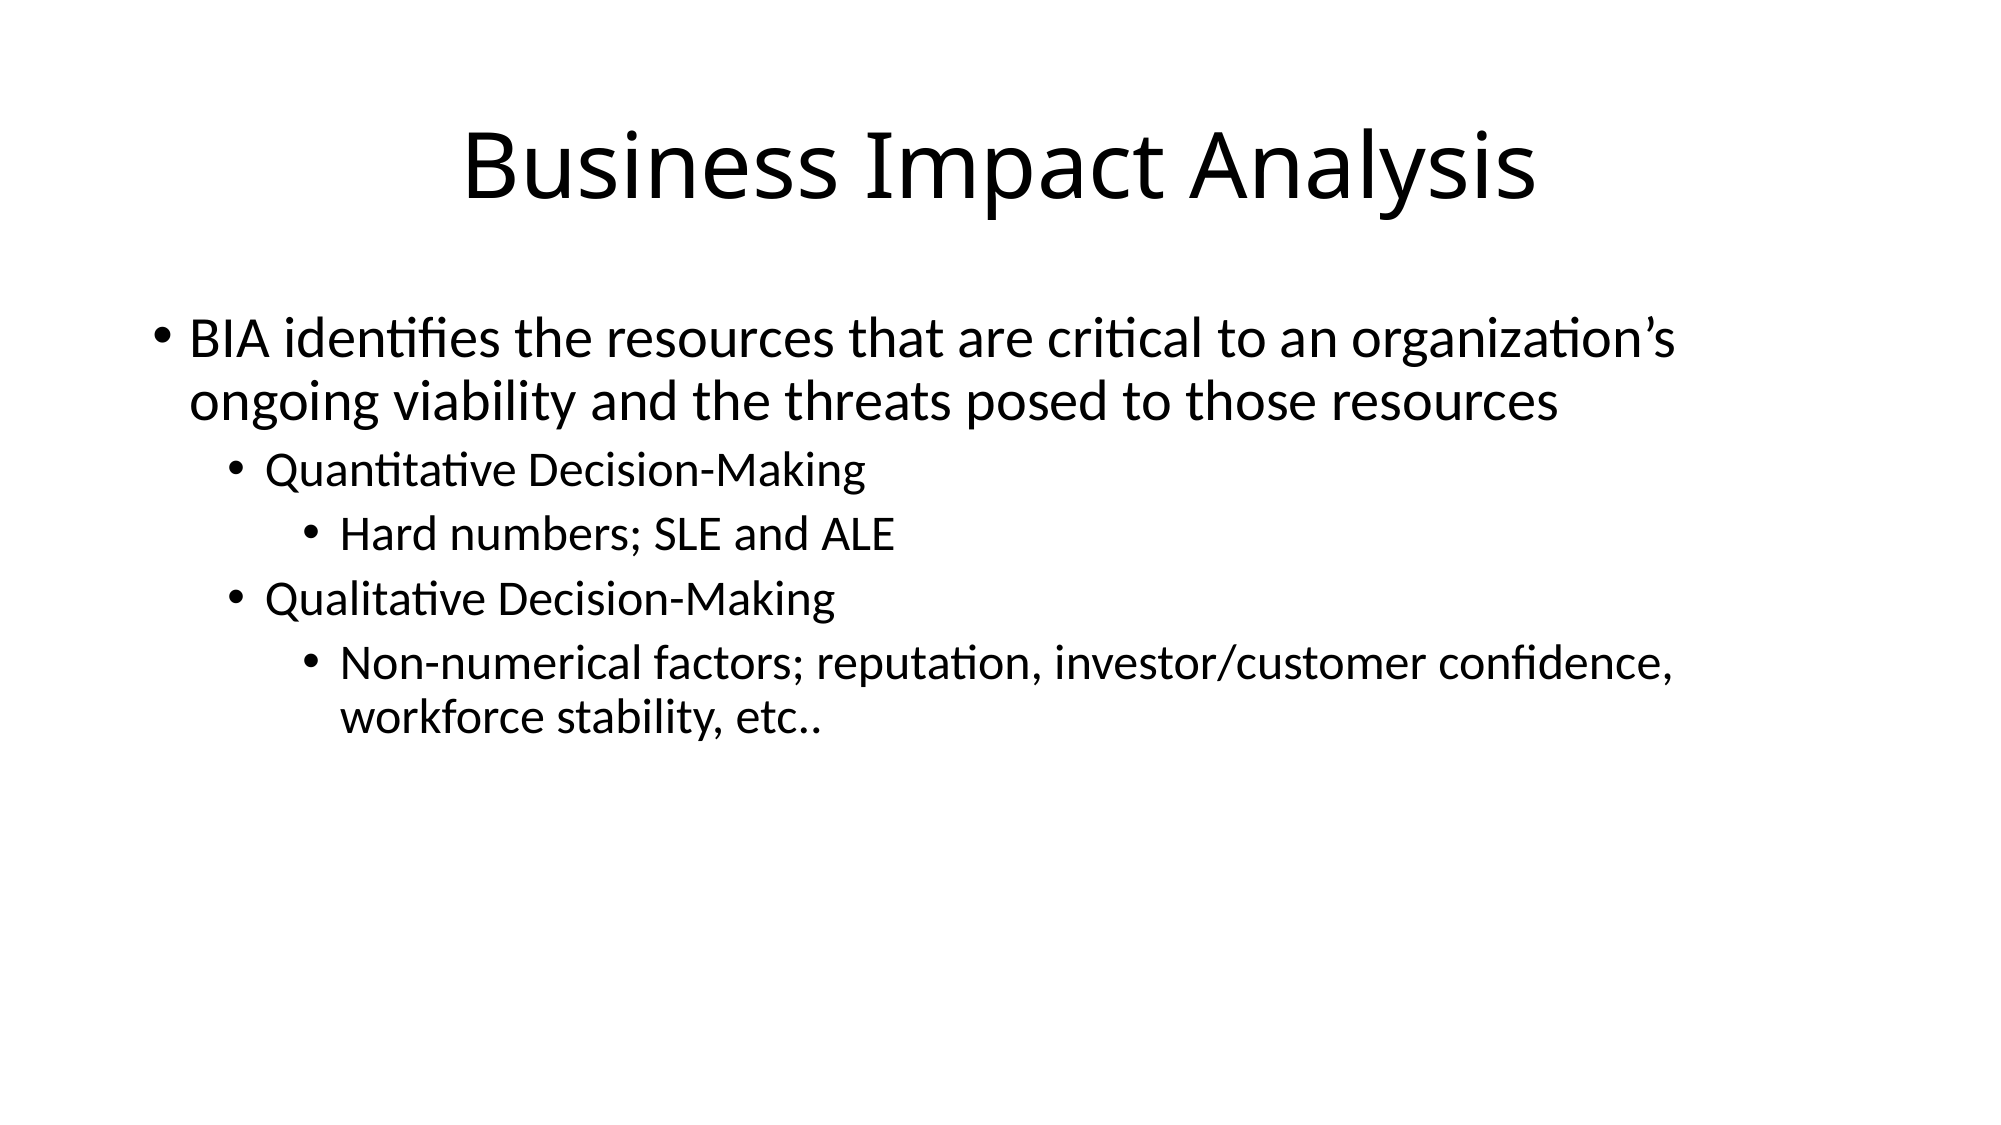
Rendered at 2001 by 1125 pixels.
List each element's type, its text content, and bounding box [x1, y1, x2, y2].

list BIA identifies the resources that are critical to an organization’s ongoing viability and the threats posed to those resources Quantitative Decision-Making Hard numbers; SLE and ALE Qualitative Decision-Making Non-numerical factors; reputation, investor/customer confidence, workforce stability, etc.. [137, 299, 1863, 1014]
title Business Impact Analysis [137, 59, 1863, 278]
